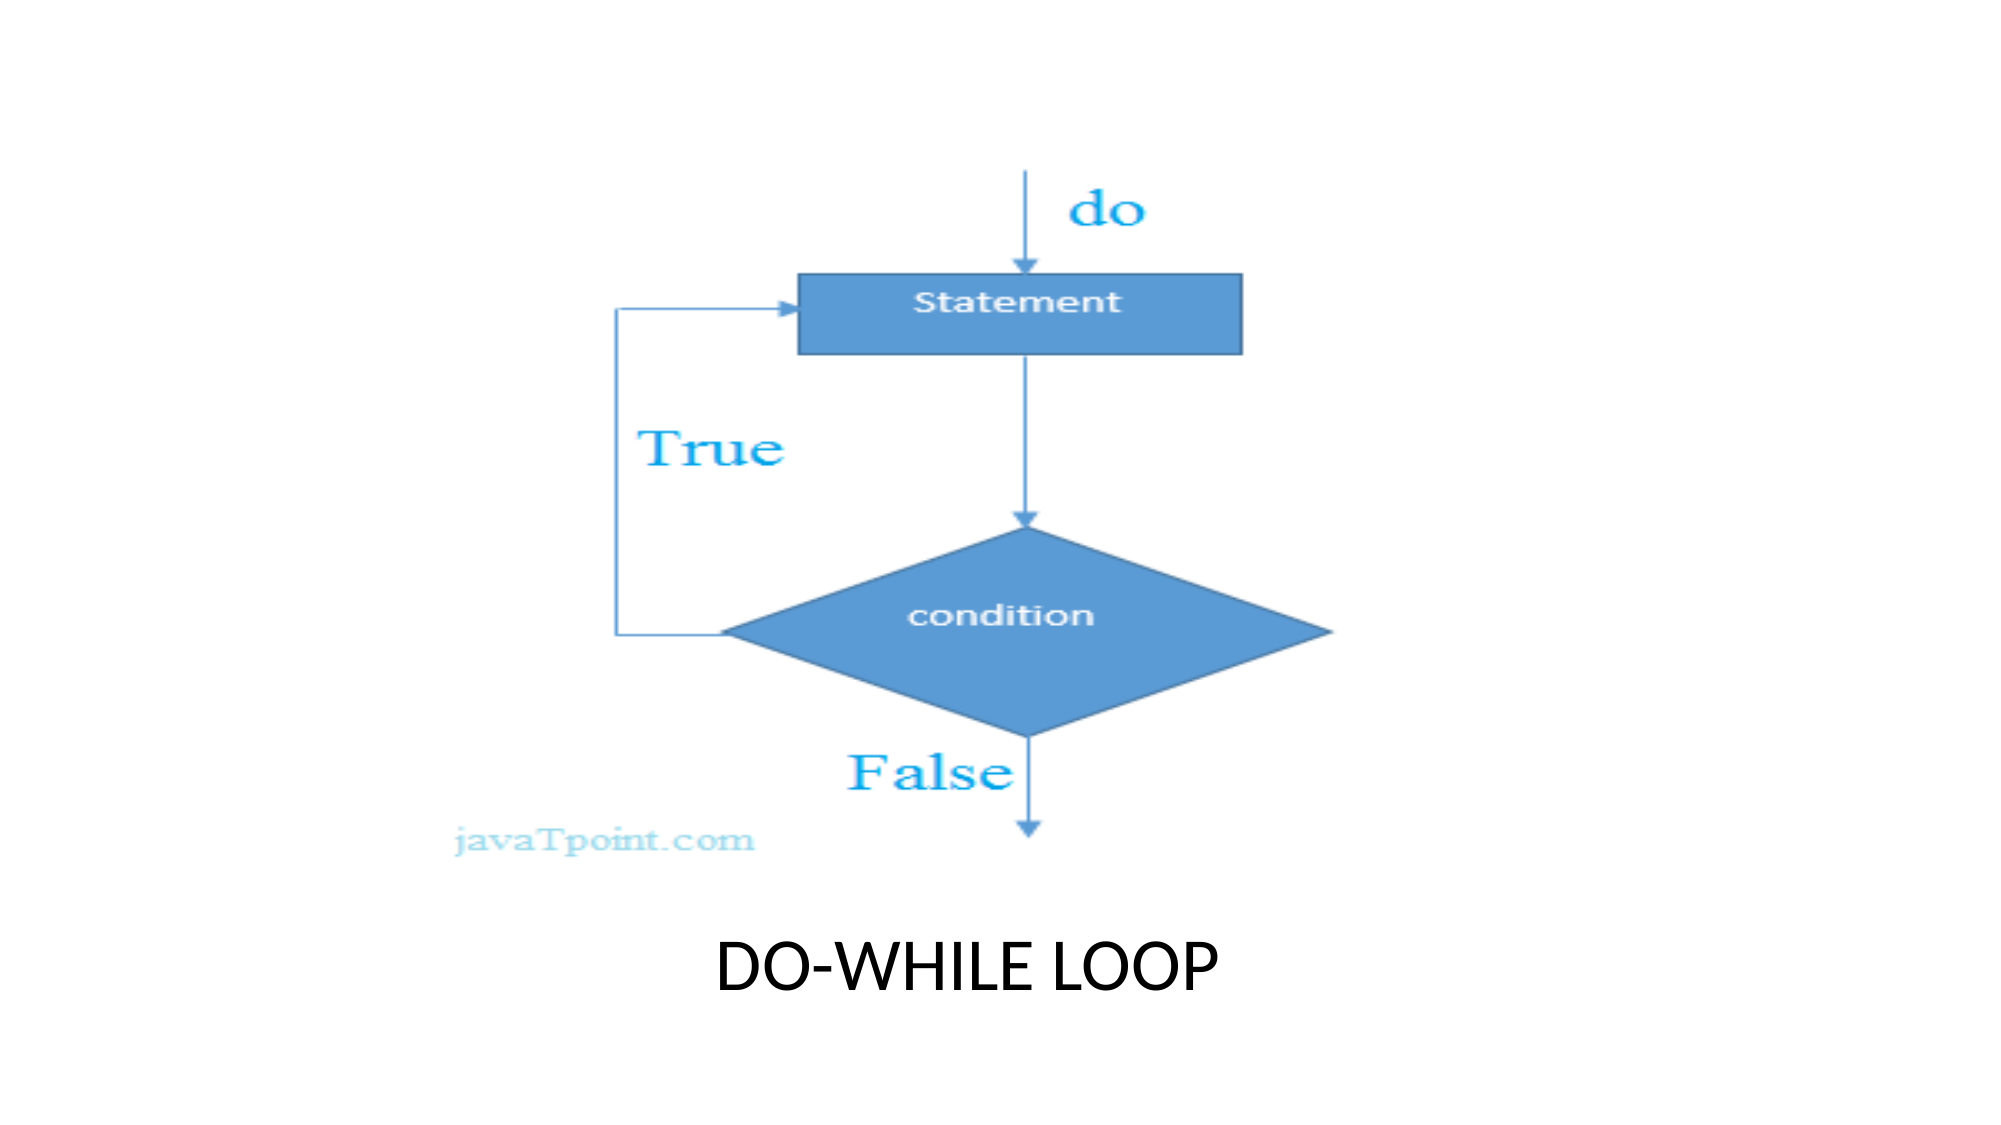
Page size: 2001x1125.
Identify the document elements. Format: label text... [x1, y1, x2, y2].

text_box DO-WHILE LOOP [701, 908, 1262, 1014]
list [433, 116, 1530, 881]
